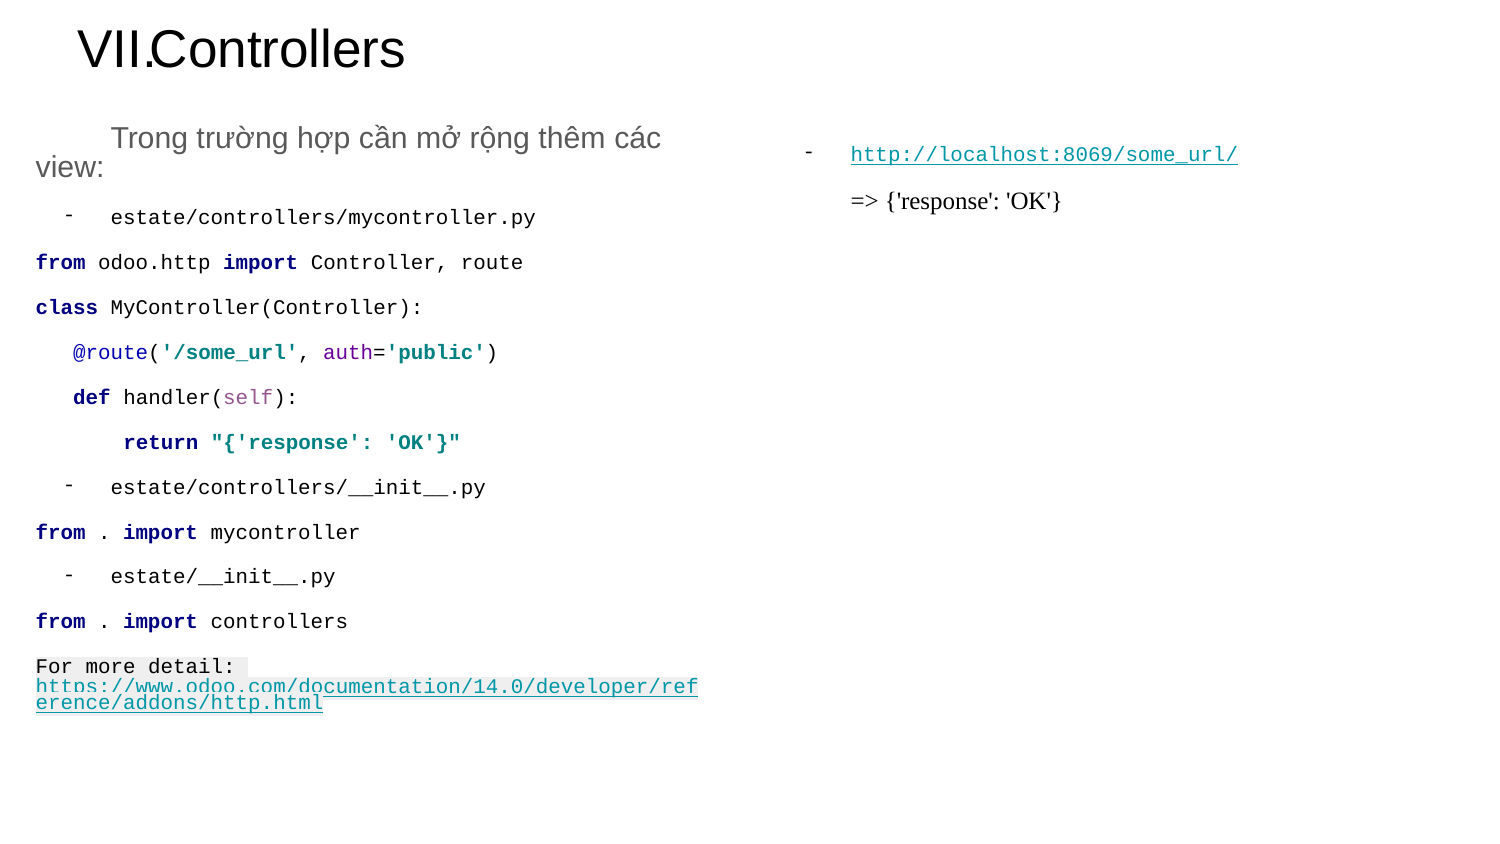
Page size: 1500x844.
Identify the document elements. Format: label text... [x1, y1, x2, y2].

title Controllers [51, 0, 1449, 94]
list http://localhost:8069/some_url/ => {'response': 'OK'} [760, 130, 1460, 844]
list Trong trường hợp cần mở rộng thêm các view: estate/controllers/mycontroller.py from odoo.http import Controller, route class MyController(Controller): @route('/some_url', auth='public') def handler(self): return "{'response': 'OK'}" estate/controllers/__init__.py from . import mycontroller estate/__init__.py from . import controllers For more detail: https://www.odoo.com/documentation/14.0/developer/reference/addons/http.html [20, 110, 720, 844]
